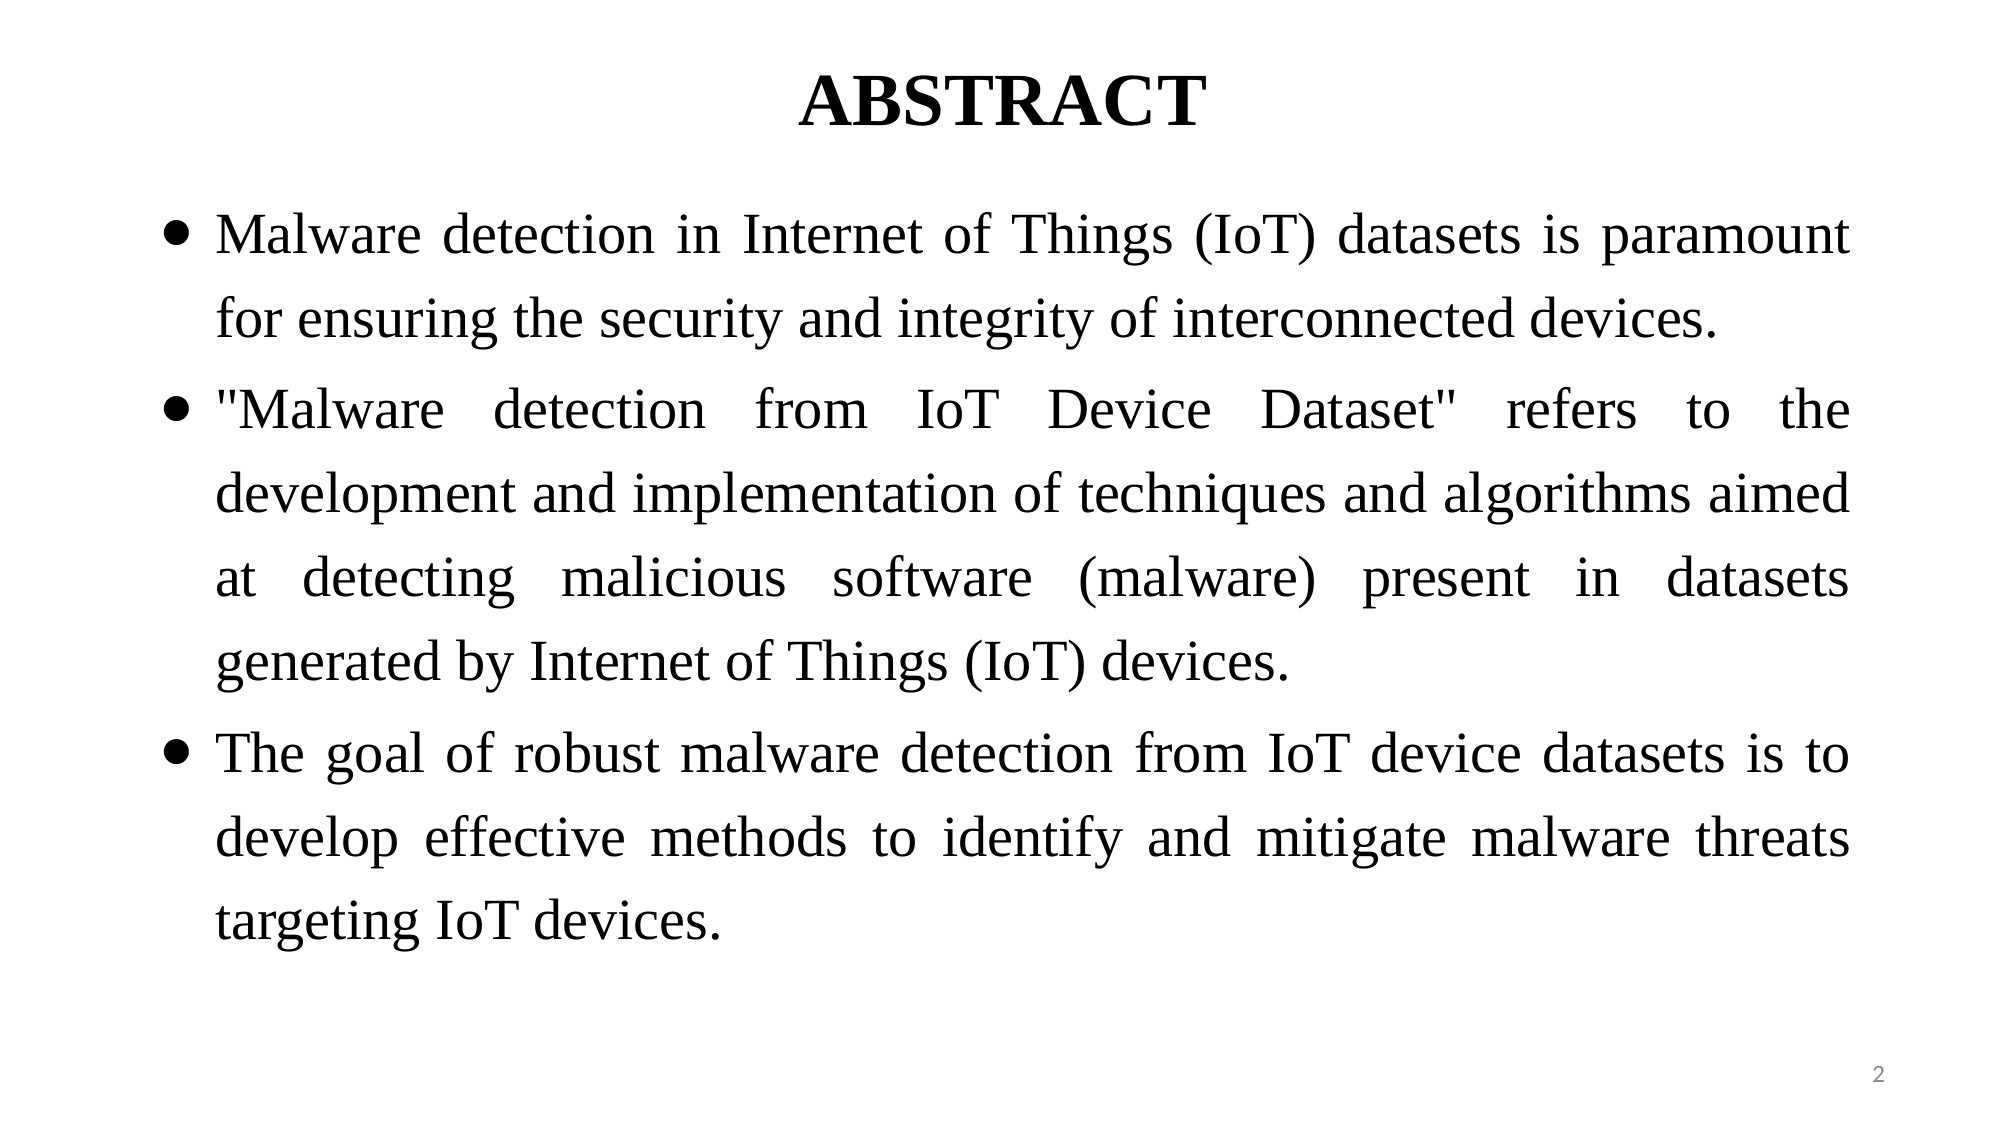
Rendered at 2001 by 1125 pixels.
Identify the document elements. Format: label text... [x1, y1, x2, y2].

text_box ABSTRACT [65, 26, 1941, 177]
list Malware detection in Internet of Things (IoT) datasets is paramount for ensuring the security and integrity of interconnected devices. "Malware detection from IoT Device Dataset" refers to the development and implementation of techniques and algorithms aimed at detecting malicious software (malware) present in datasets generated by Internet of Things (IoT) devices. The goal of robust malware detection from IoT device datasets is to develop effective methods to identify and mitigate malware threats targeting IoT devices. [125, 177, 1867, 994]
slide_number 2 [1433, 1042, 1900, 1103]
